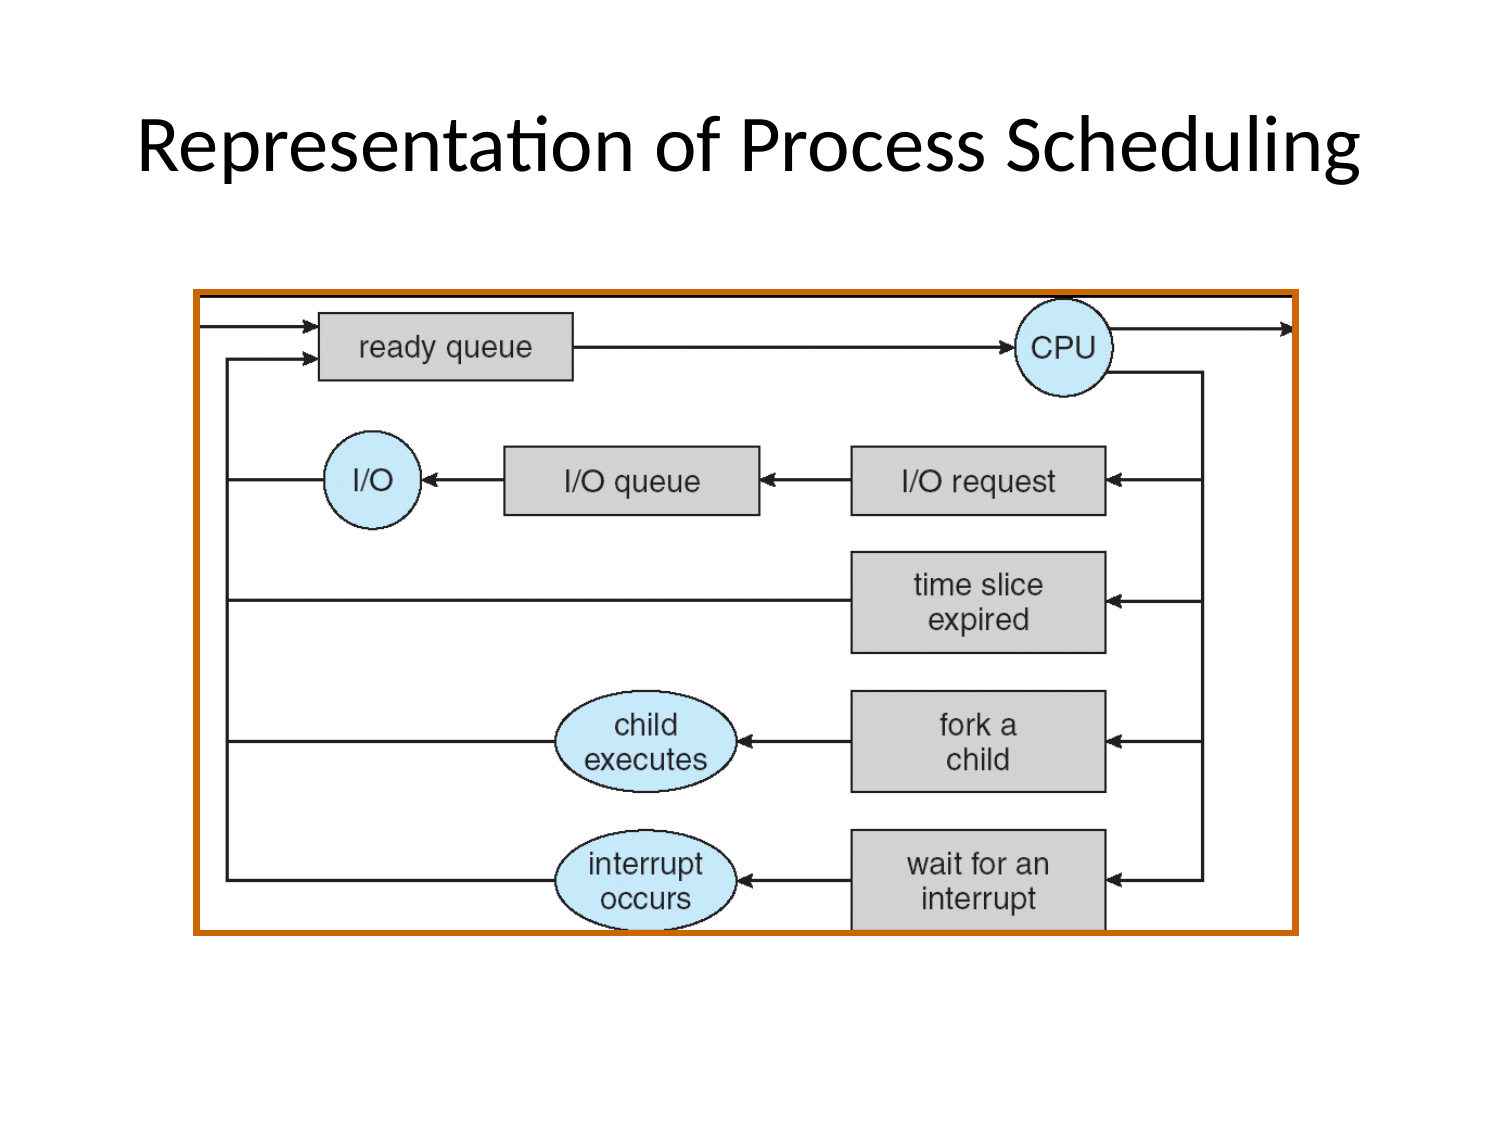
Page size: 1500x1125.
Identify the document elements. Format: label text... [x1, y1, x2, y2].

title Representation of Process Scheduling [75, 45, 1425, 233]
picture [199, 294, 1293, 931]
